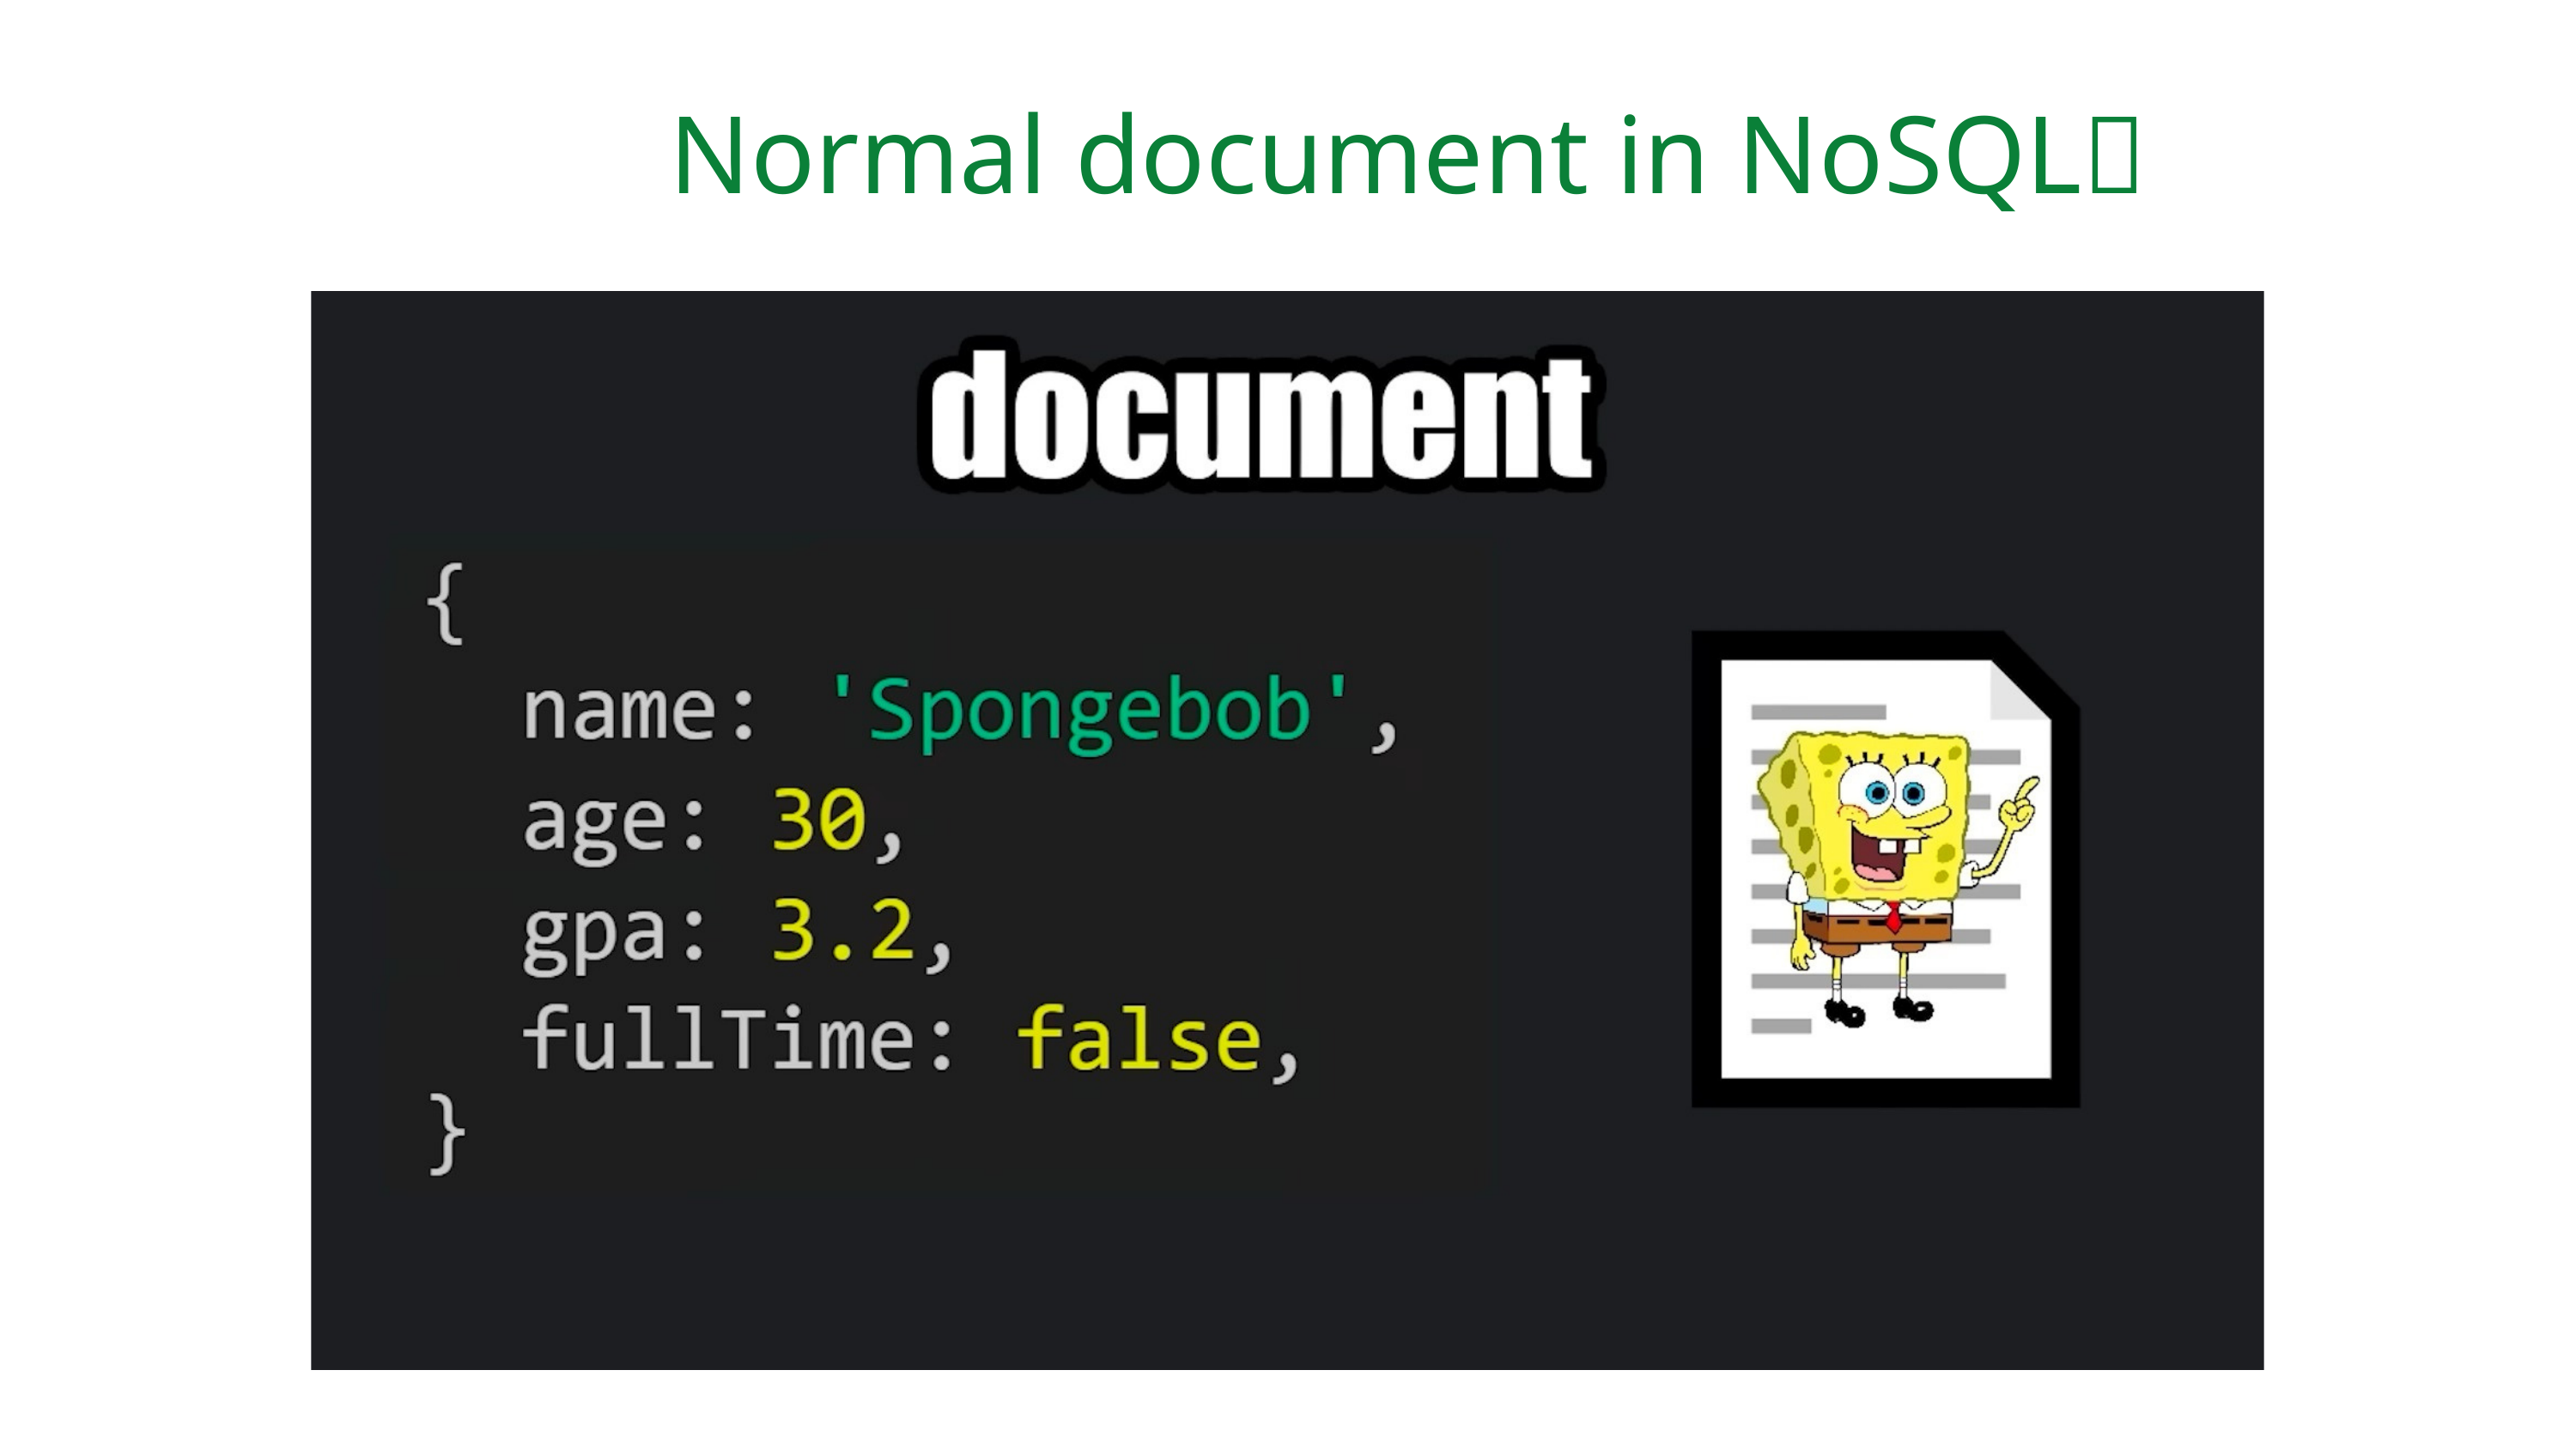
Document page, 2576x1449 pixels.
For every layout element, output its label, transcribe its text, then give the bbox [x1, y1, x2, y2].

text_box [311, 291, 2264, 1370]
text_box Normal document in NoSQL📄 [386, 64, 2432, 215]
